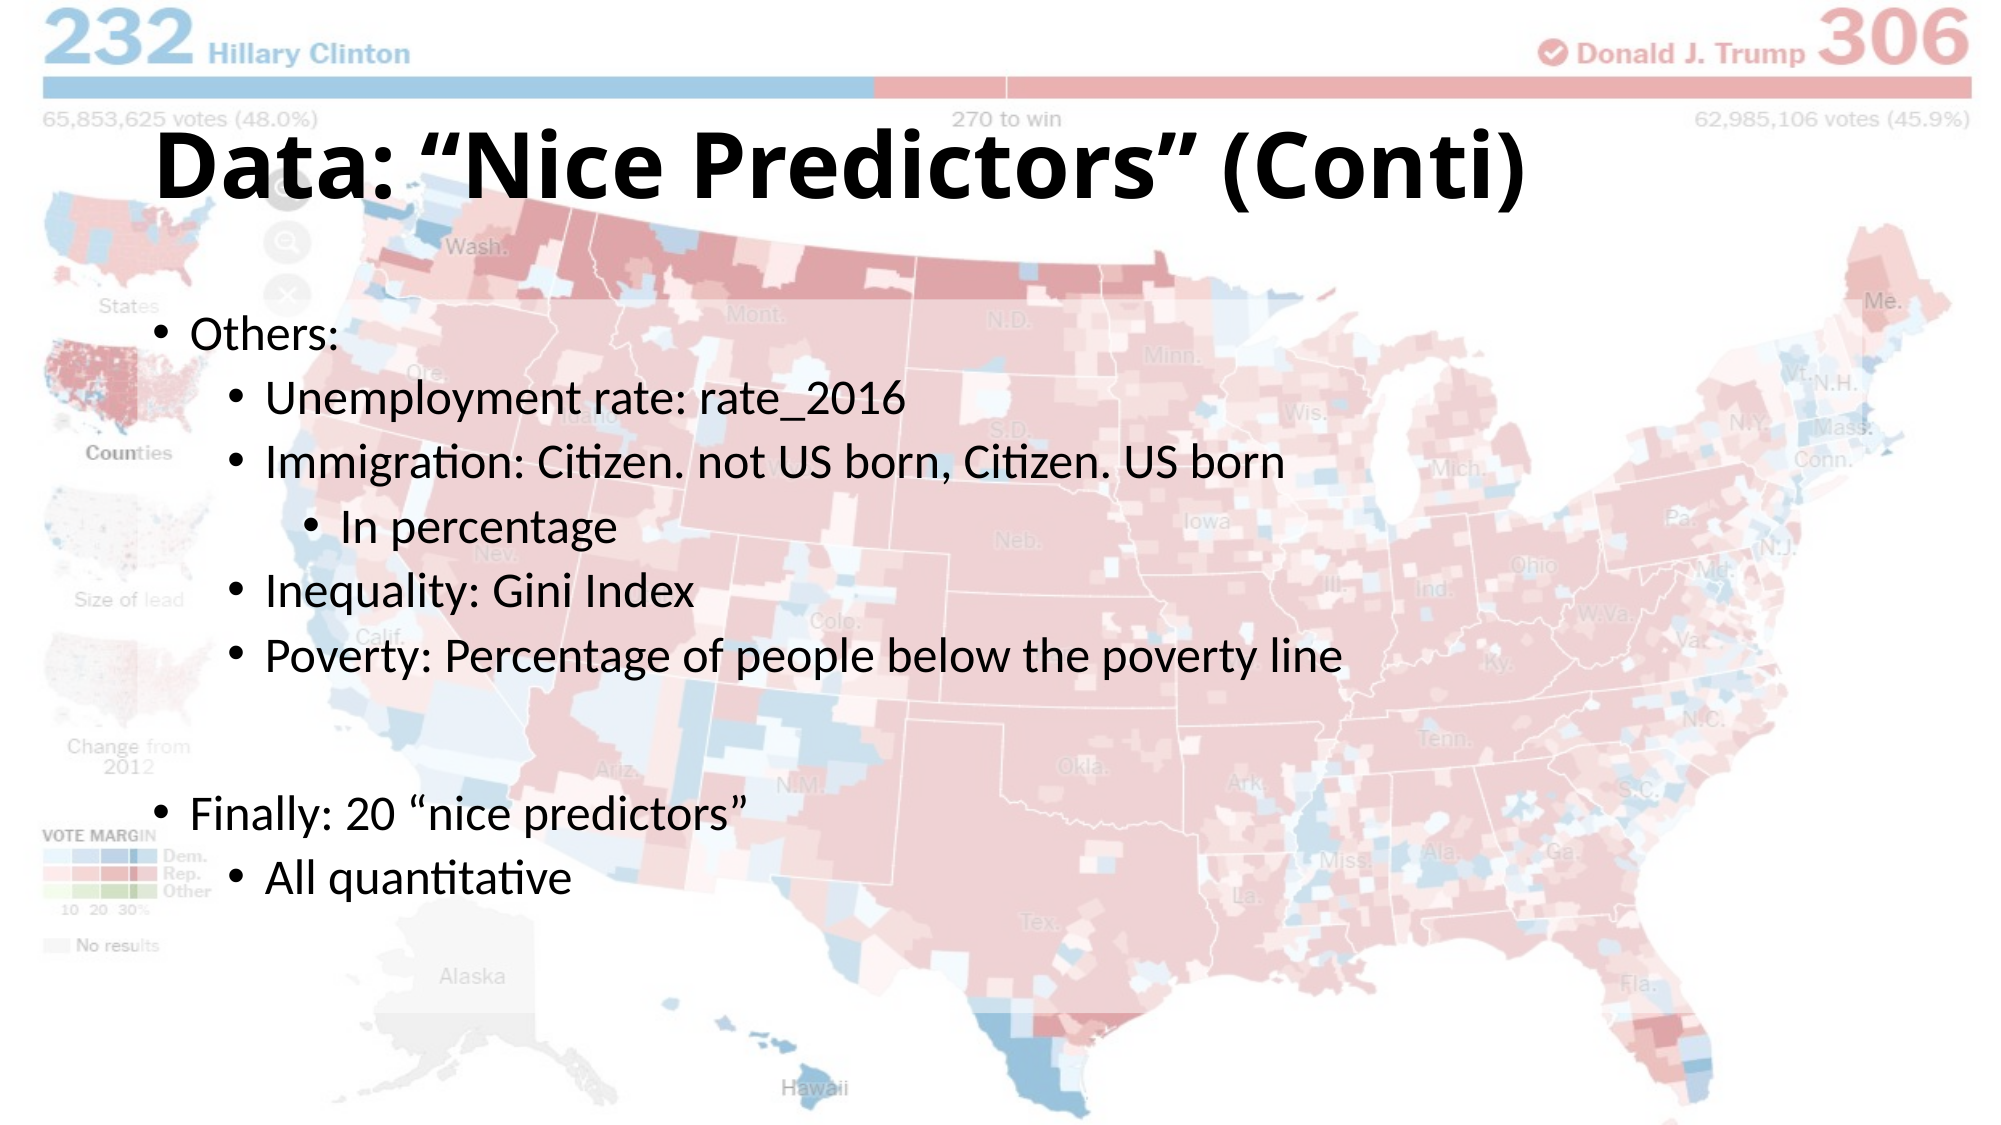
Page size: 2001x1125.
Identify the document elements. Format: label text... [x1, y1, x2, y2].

list Others: Unemployment rate: rate_2016 Immigration: Citizen. not US born, Citizen. US born In percentage Inequality: Gini Index Poverty: Percentage of people below the poverty line Finally: 20 “nice predictors” All quantitative [137, 299, 1863, 1014]
title Data: “Nice Predictors” (Conti) [137, 59, 1863, 278]
